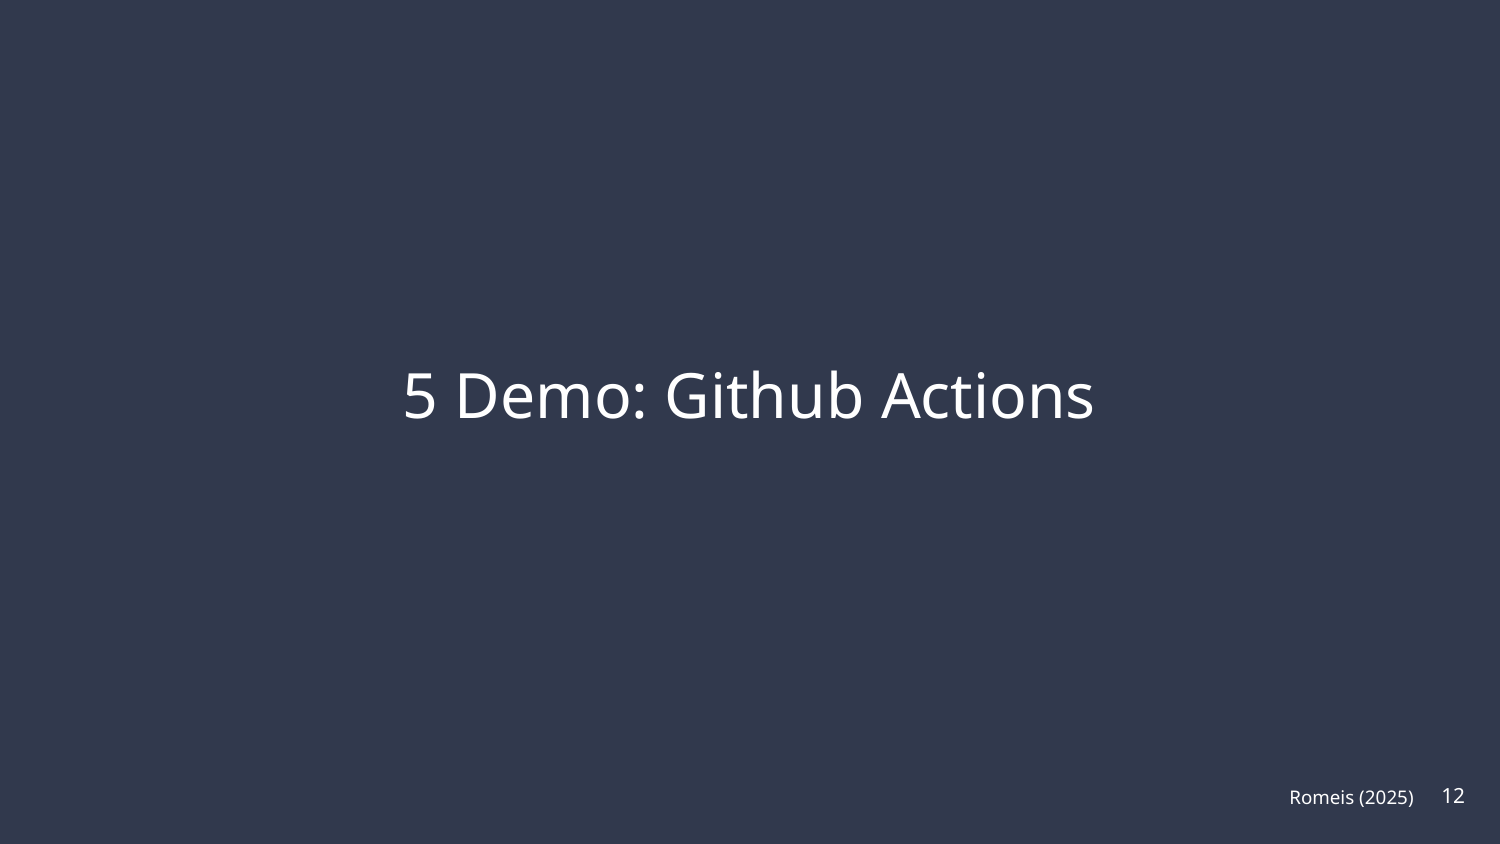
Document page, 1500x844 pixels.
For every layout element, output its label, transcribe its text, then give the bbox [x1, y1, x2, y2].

text_box Romeis (2025) [1274, 770, 1435, 824]
slide_number 12 [1389, 764, 1480, 830]
text_box 5 Demo: Github Actions [258, 340, 1242, 503]
